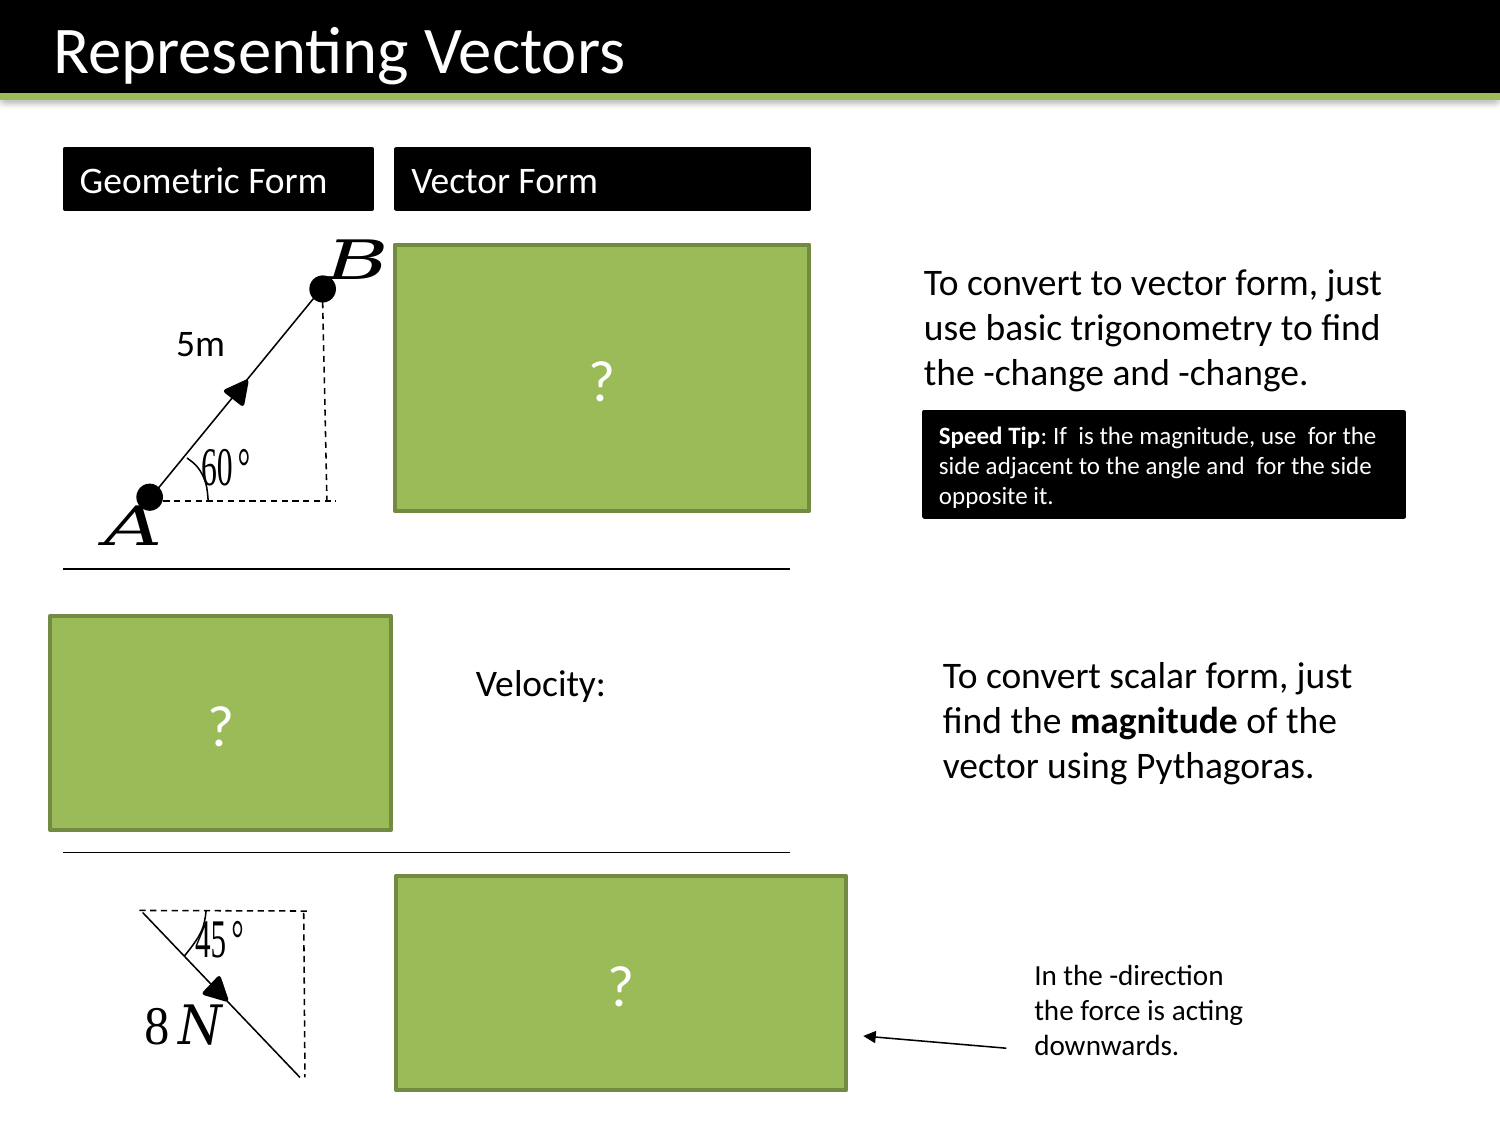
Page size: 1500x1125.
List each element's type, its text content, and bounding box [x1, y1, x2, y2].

text_box [309, 275, 336, 301]
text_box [142, 919, 298, 1078]
text_box ? [394, 874, 848, 1092]
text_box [157, 296, 315, 490]
text_box [136, 483, 163, 511]
text_box ? [393, 243, 811, 513]
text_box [322, 300, 328, 502]
text_box Geometric Form [63, 147, 374, 211]
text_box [863, 1035, 1007, 1049]
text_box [0, 0, 1500, 99]
text_box ? [48, 614, 393, 832]
text_box Vector Form [394, 147, 811, 211]
text_box To convert scalar form, just find the magnitude of the vector using Pythagoras. [928, 643, 1425, 794]
